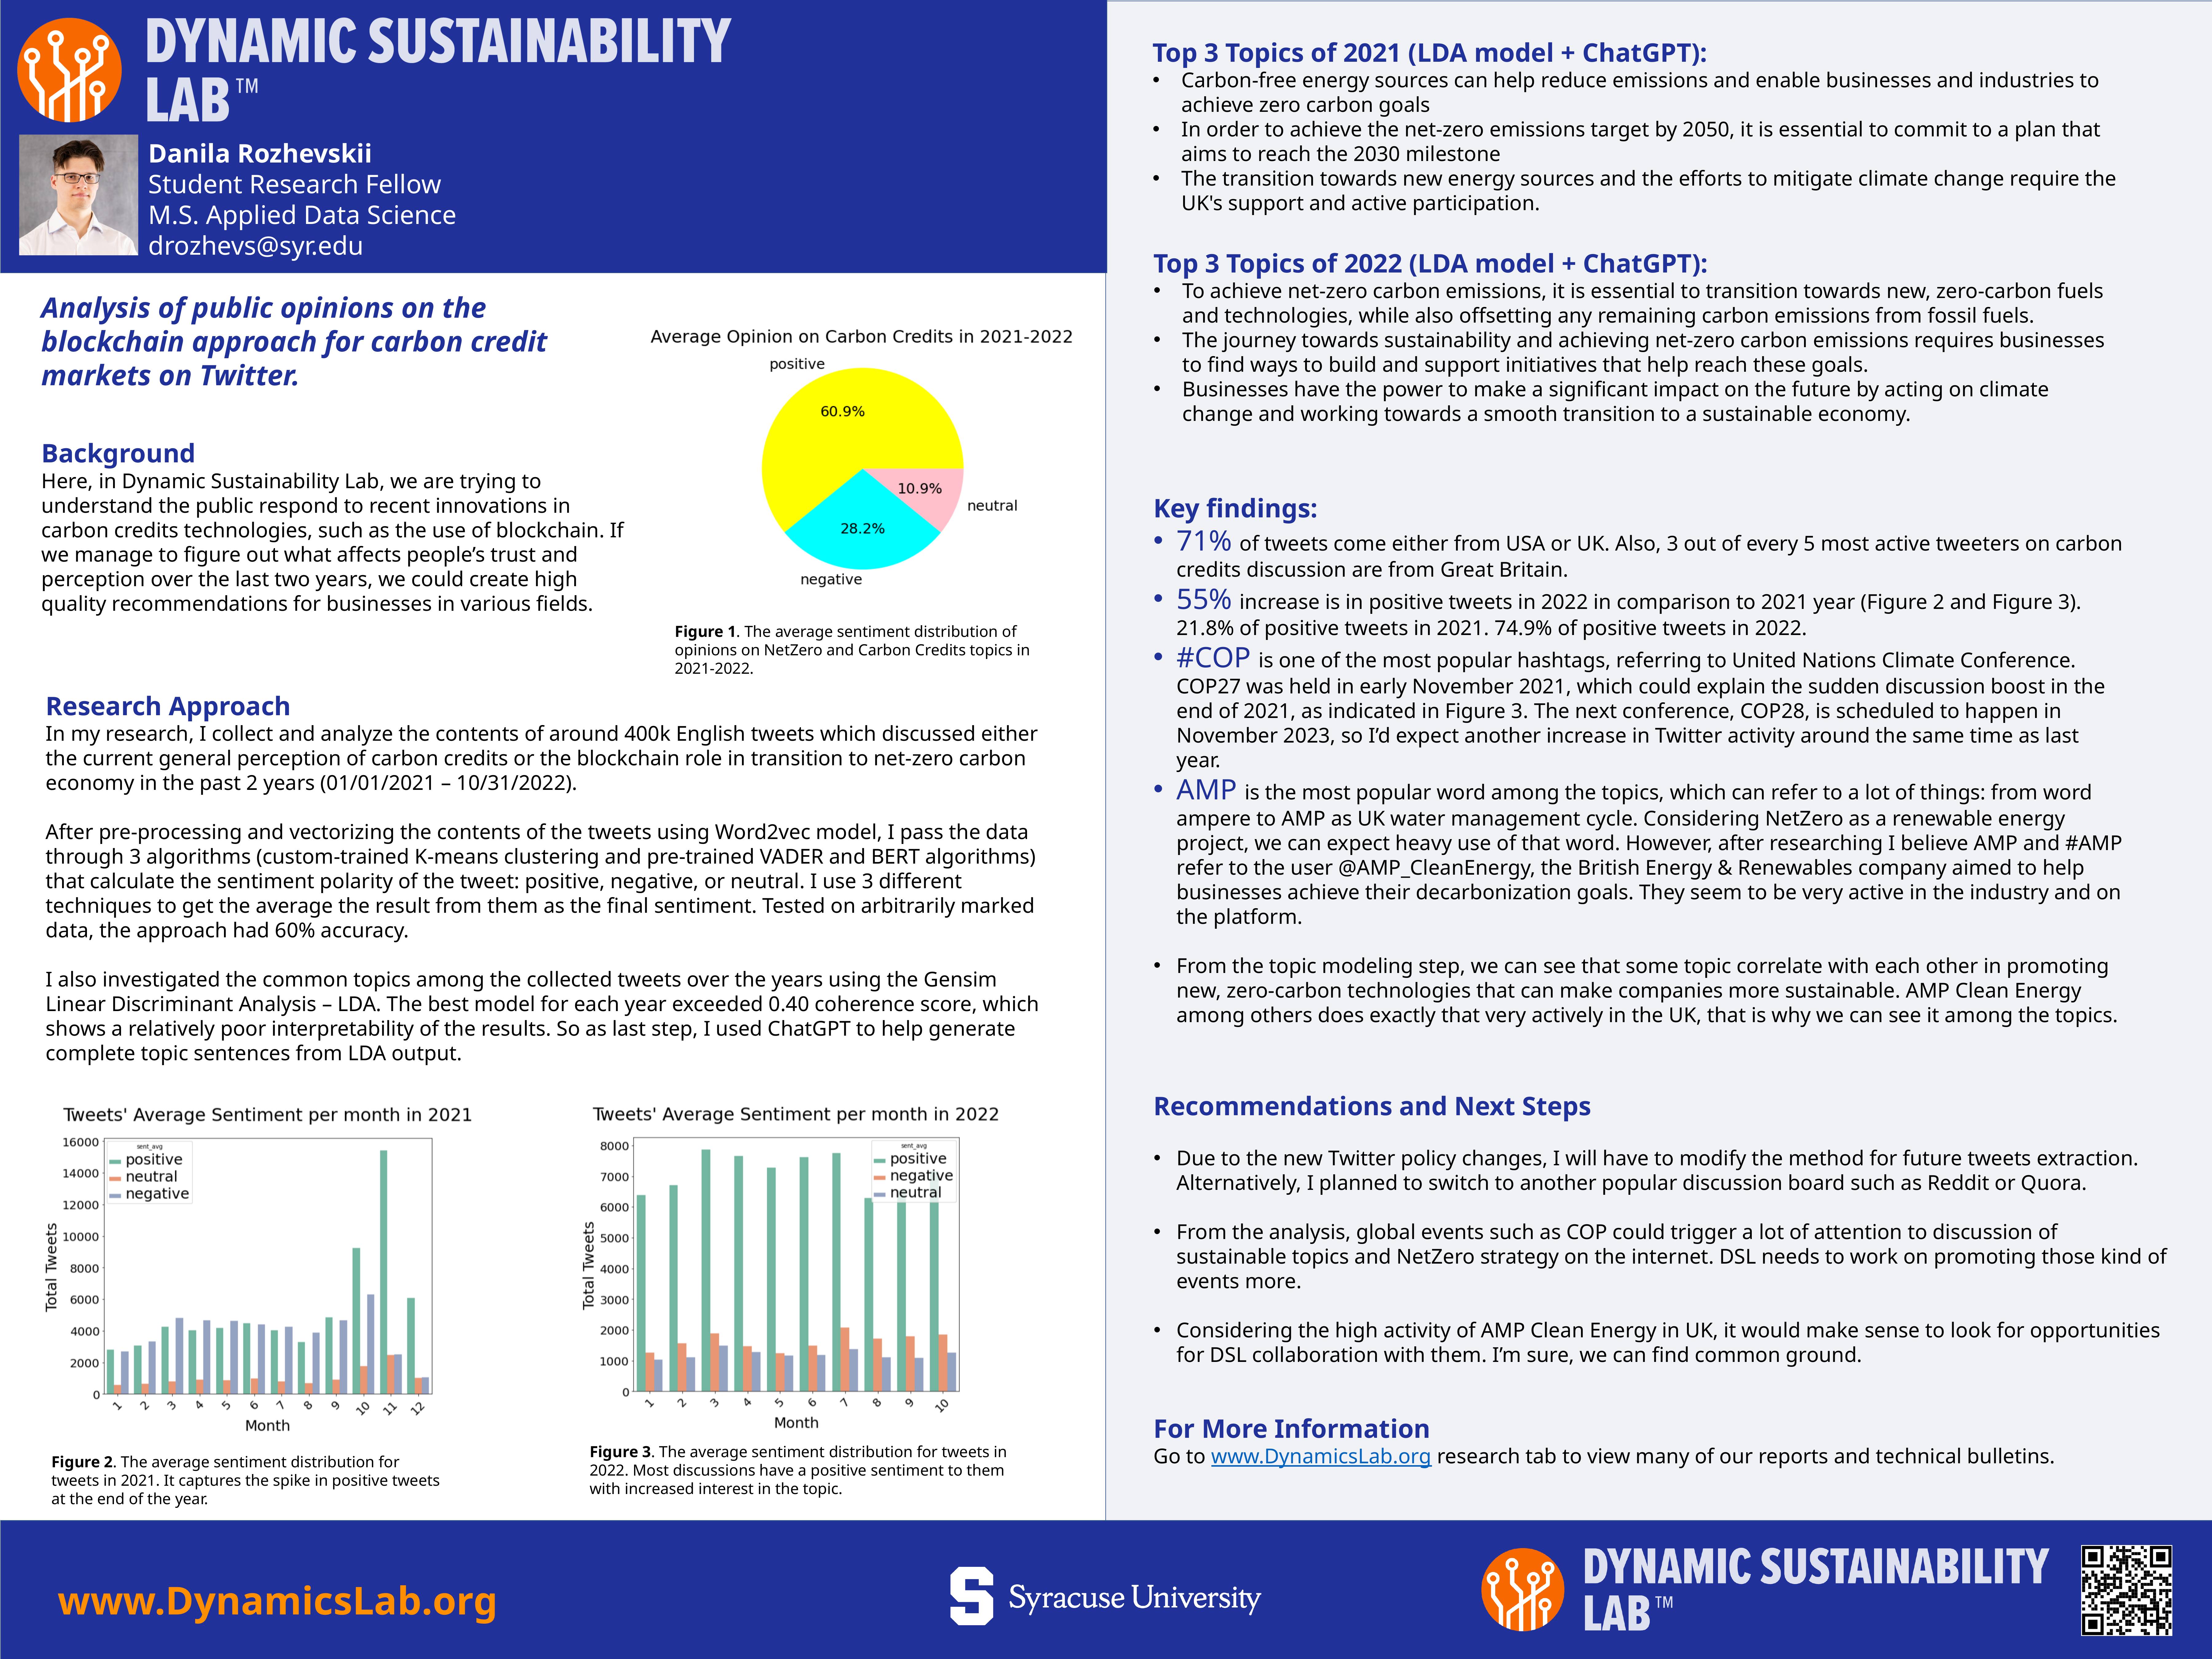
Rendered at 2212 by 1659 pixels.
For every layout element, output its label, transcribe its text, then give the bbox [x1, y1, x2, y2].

text_box Figure 3. The average sentiment distribution for tweets in 2022. Most discussions have a positive sentiment to them with increased interest in the topic. [579, 1440, 1037, 1500]
text_box [0, 0, 1107, 273]
text_box [0, 1520, 2212, 1659]
picture [1460, 1534, 2075, 1659]
text_box Top 3 Topics of 2022 (LDA model + ChatGPT): To achieve net-zero carbon emissions, it is essential to transition towards new, zero-carbon fuels and technologies, while also offsetting any remaining carbon emissions from fossil fuels. The journey towards sustainability and achieving net-zero carbon emissions requires businesses to find ways to build and support initiatives that help reach these goals. Businesses have the power to make a significant impact on the future by acting on climate change and working towards a smooth transition to a sustainable economy. [1149, 245, 2130, 458]
text_box Danila Rozhevskii Student Research Fellow M.S. Applied Data Science drozhevs@syr.edu [143, 135, 1095, 262]
text_box Analysis of public opinions on the blockchain approach for carbon credit markets on Twitter. Background Here, in Dynamic Sustainability Lab, we are trying to understand the public respond to recent innovations in carbon credits technologies, such as the use of blockchain. If we manage to figure out what affects people’s trust and perception over the last two years, we could create high quality recommendations for businesses in various fields. [37, 287, 635, 759]
picture [19, 135, 138, 255]
picture [0, 0, 764, 131]
text_box Recommendations and Next Steps Due to the new Twitter policy changes, I will have to modify the method for future tweets extraction. Alternatively, I planned to switch to another popular discussion board such as Reddit or Quora. From the analysis, global events such as COP could trigger a lot of attention to discussion of sustainable topics and NetZero strategy on the internet. DSL needs to work on promoting those kind of events more. Considering the high activity of AMP Clean Energy in UK, it would make sense to look for opportunities for DSL collaboration with them. I’m sure, we can find common ground. For More Information Go to www.DynamicsLab.org research tab to view many of our reports and technical bulletins. [1149, 1037, 2175, 1473]
text_box www.DynamicsLab.org [53, 1574, 619, 1625]
picture [648, 325, 1077, 598]
picture [950, 1567, 1261, 1625]
text_box Figure 2. The average sentiment distribution for tweets in 2021. It captures the spike in positive tweets at the end of the year. [41, 1450, 453, 1510]
text_box [0, 0, 2212, 1659]
text_box Research Approach In my research, I collect and analyze the contents of around 400k English tweets which discussed either the current general perception of carbon credits or the blockchain role in transition to net-zero carbon economy in the past 2 years (01/01/2021 – 10/31/2022). After pre-processing and vectorizing the contents of the tweets using Word2vec model, I pass the data through 3 algorithms (custom-trained K-means clustering and pre-trained VADER and BERT algorithms) that calculate the sentiment polarity of the tweet: positive, negative, or neutral. I use 3 different techniques to get the average the result from them as the final sentiment. Tested on arbitrarily marked data, the approach had 60% accuracy. I also investigated the common topics among the collected tweets over the years using the Gensim Linear Discriminant Analysis – LDA. The best model for each year exceeded 0.40 coherence score, which shows a relatively poor interpretability of the results. So as last step, I used ChatGPT to help generate complete topic sentences from LDA output. [41, 650, 1065, 1294]
picture [42, 1103, 473, 1435]
text_box Figure 1. The average sentiment distribution of opinions on NetZero and Carbon Credits topics in 2021-2022. [665, 619, 1076, 679]
picture [579, 1104, 1006, 1435]
text_box Top 3 Topics of 2021 (LDA model + СhatGPT): Carbon-free energy sources can help reduce emissions and enable businesses and industries to achieve zero carbon goals In order to achieve the net-zero emissions target by 2050, it is essential to commit to a plan that aims to reach the 2030 milestone The transition towards new energy sources and the efforts to mitigate climate change require the UK's support and active participation. [1148, 34, 2130, 248]
picture [2081, 1545, 2172, 1636]
text_box Key findings: 71% of tweets come either from USA or UK. Also, 3 out of every 5 most active tweeters on carbon credits discussion are from Great Britain. 55% increase is in positive tweets in 2022 in comparison to 2021 year (Figure 2 and Figure 3). 21.8% of positive tweets in 2021. 74.9% of positive tweets in 2022. #COP is one of the most popular hashtags, referring to United Nations Climate Conference. COP27 was held in early November 2021, which could explain the sudden discussion boost in the end of 2021, as indicated in Figure 3. The next conference, COP28, is scheduled to happen in November 2023, so I’d expect another increase in Twitter activity around the same time as last year. AMP is the most popular word among the topics, which can refer to a lot of things: from word ampere to AMP as UK water management cycle. Considering NetZero as a renewable energy project, we can expect heavy use of that word. However, after researching I believe AMP and #AMP refer to the user @AMP_CleanEnergy, the British Energy & Renewables company aimed to help businesses achieve their decarbonization goals. They seem to be very active in the industry and on the platform. From the topic modeling step, we can see that some topic correlate with each other in promoting new, zero-carbon technologies that can make companies more sustainable. AMP Clean Energy among others does exactly that very actively in the UK, that is why we can see it among the topics. [1149, 440, 2131, 1037]
